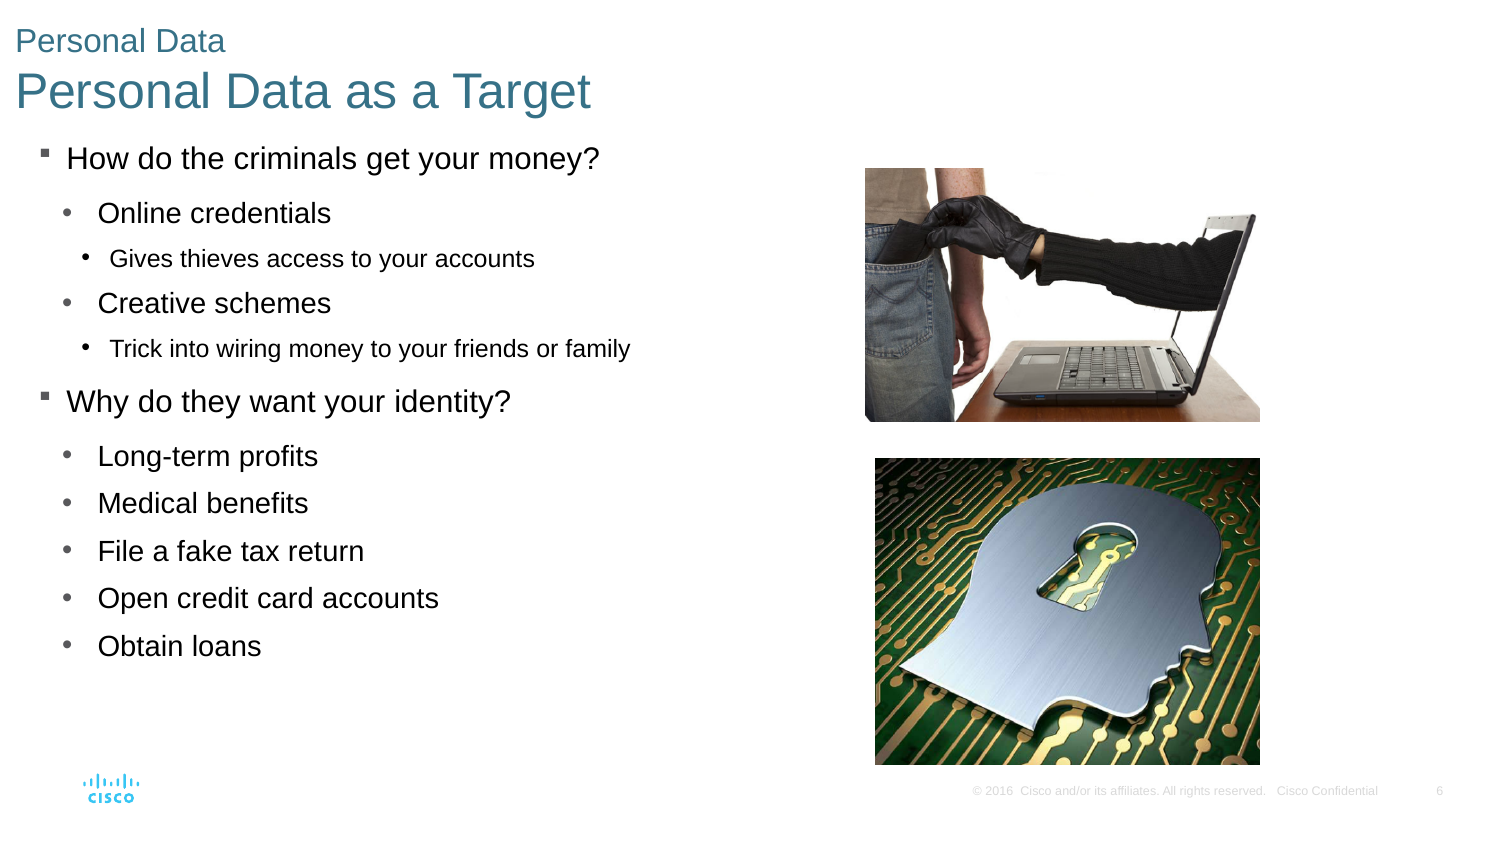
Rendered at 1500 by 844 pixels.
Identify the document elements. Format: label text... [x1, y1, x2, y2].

list How do the criminals get your money? Online credentials Gives thieves access to your accounts Creative schemes Trick into wiring money to your friends or family Why do they want your identity? Long-term profits Medical benefits File a fake tax return Open credit card accounts Obtain loans [23, 131, 1476, 813]
picture [875, 458, 1260, 765]
title Personal Data Personal Data as a Target [0, 6, 1500, 131]
picture [865, 167, 1260, 423]
